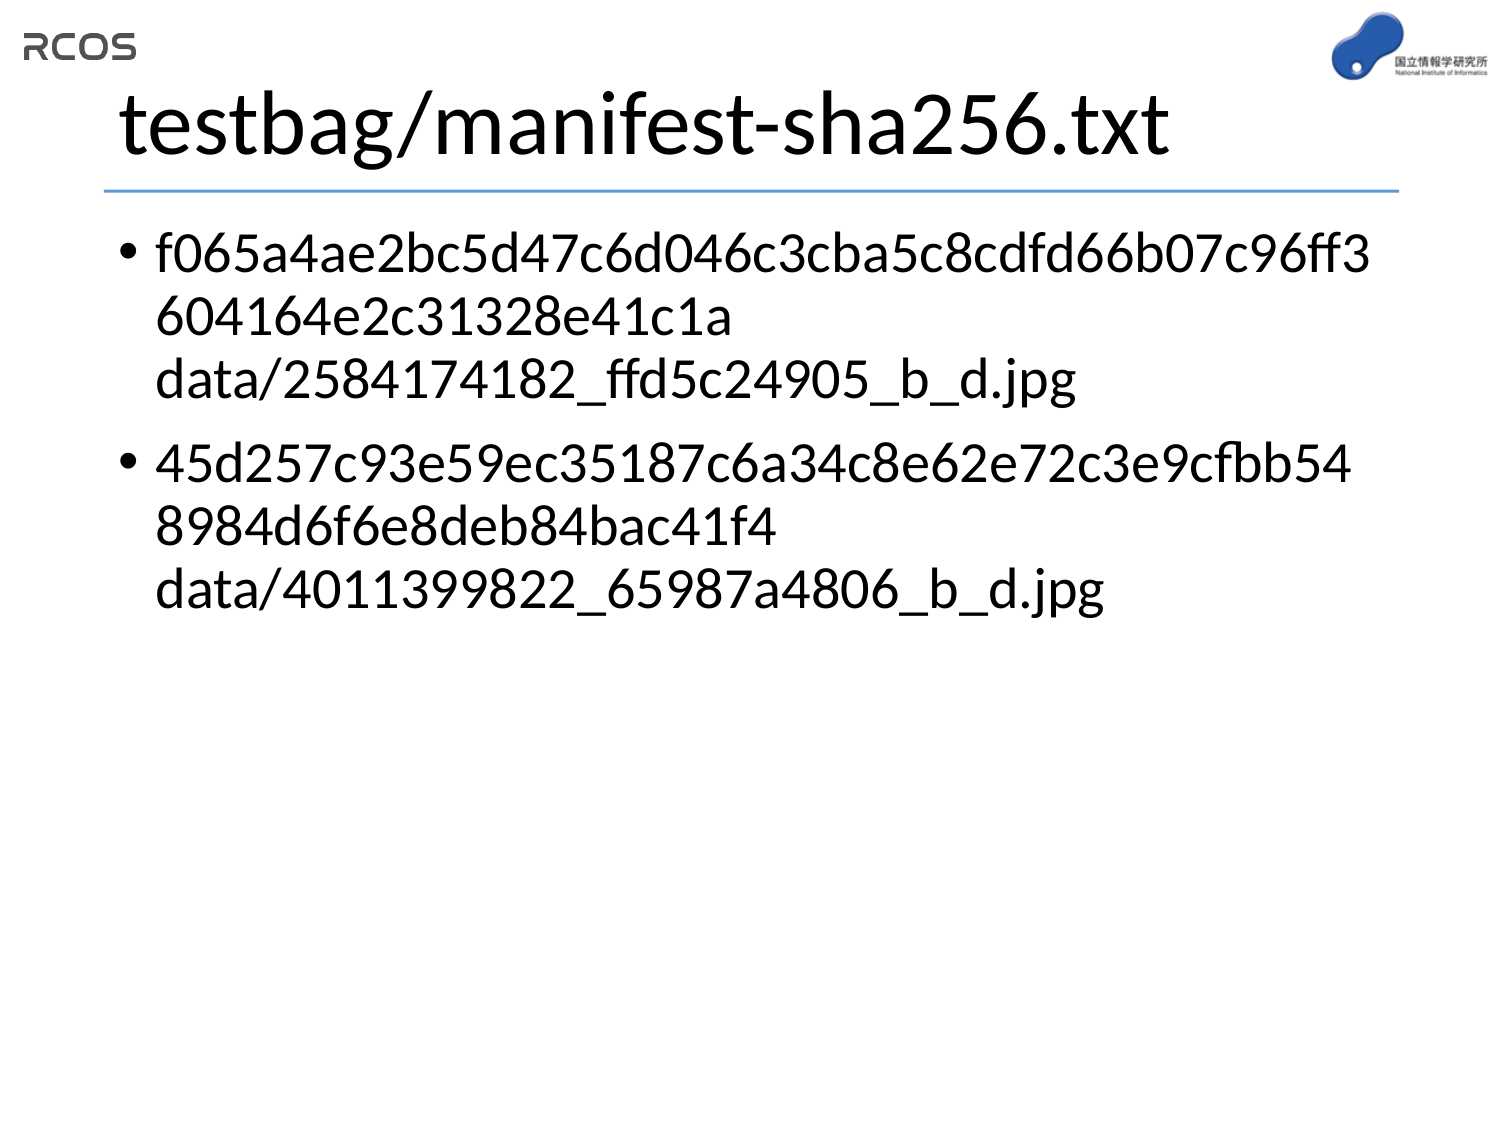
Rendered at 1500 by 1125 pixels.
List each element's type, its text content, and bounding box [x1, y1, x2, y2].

picture [1331, 10, 1490, 81]
title testbag/manifest-sha256.txt [103, 59, 1397, 190]
list f065a4ae2bc5d47c6d046c3cba5c8cdfd66b07c96ff3604164e2c31328e41c1a data/2584174182_ffd5c24905_b_d.jpg 45d257c93e59ec35187c6a34c8e62e72c3e9cfbb548984d6f6e8deb84bac41f4 data/4011399822_65987a4806_b_d.jpg [103, 214, 1397, 1077]
picture [24, 33, 136, 60]
